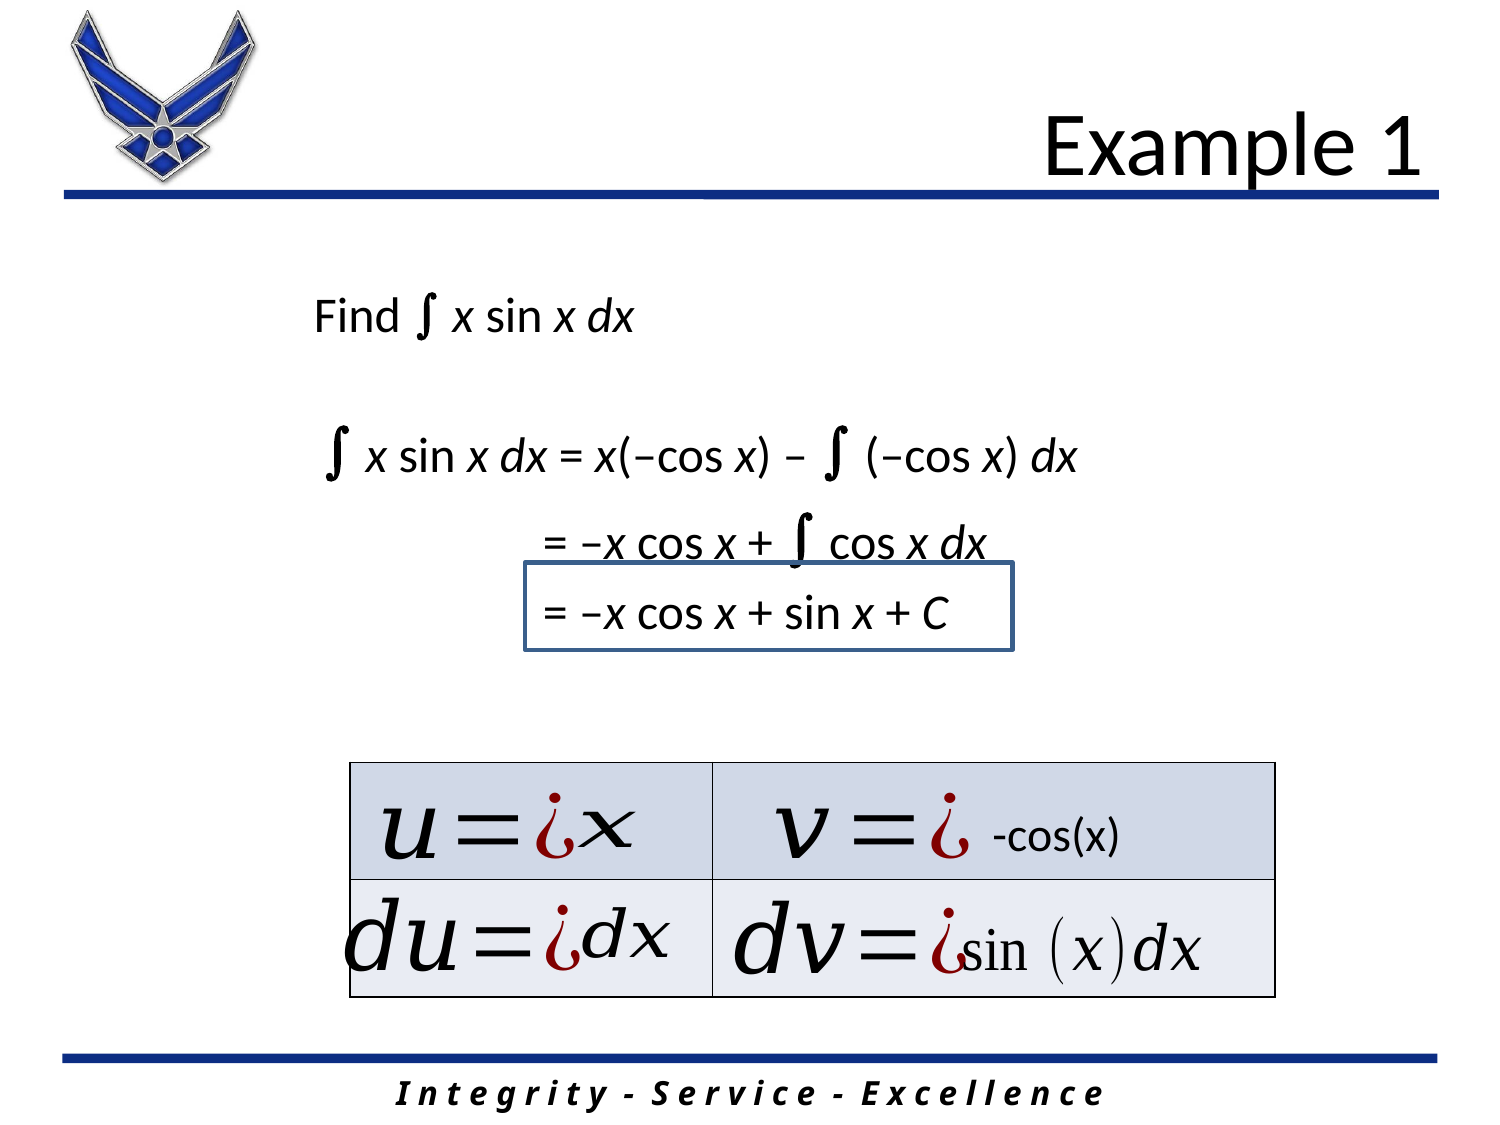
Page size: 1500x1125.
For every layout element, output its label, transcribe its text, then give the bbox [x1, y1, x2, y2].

text_box [523, 560, 1015, 652]
table_header [713, 763, 1274, 879]
text_box Find  x sin x dx  x sin x dx = x(–cos x) –  (–cos x) dx = –x cos x +  cos x dx = –x cos x + sin x + C [299, 275, 1093, 708]
table_cell [713, 880, 1274, 996]
title Example 1 [270, 45, 1440, 233]
text_box -cos(x) [977, 796, 1136, 869]
table_cell [351, 880, 712, 996]
table_header [351, 763, 712, 879]
picture [65, 5, 261, 188]
